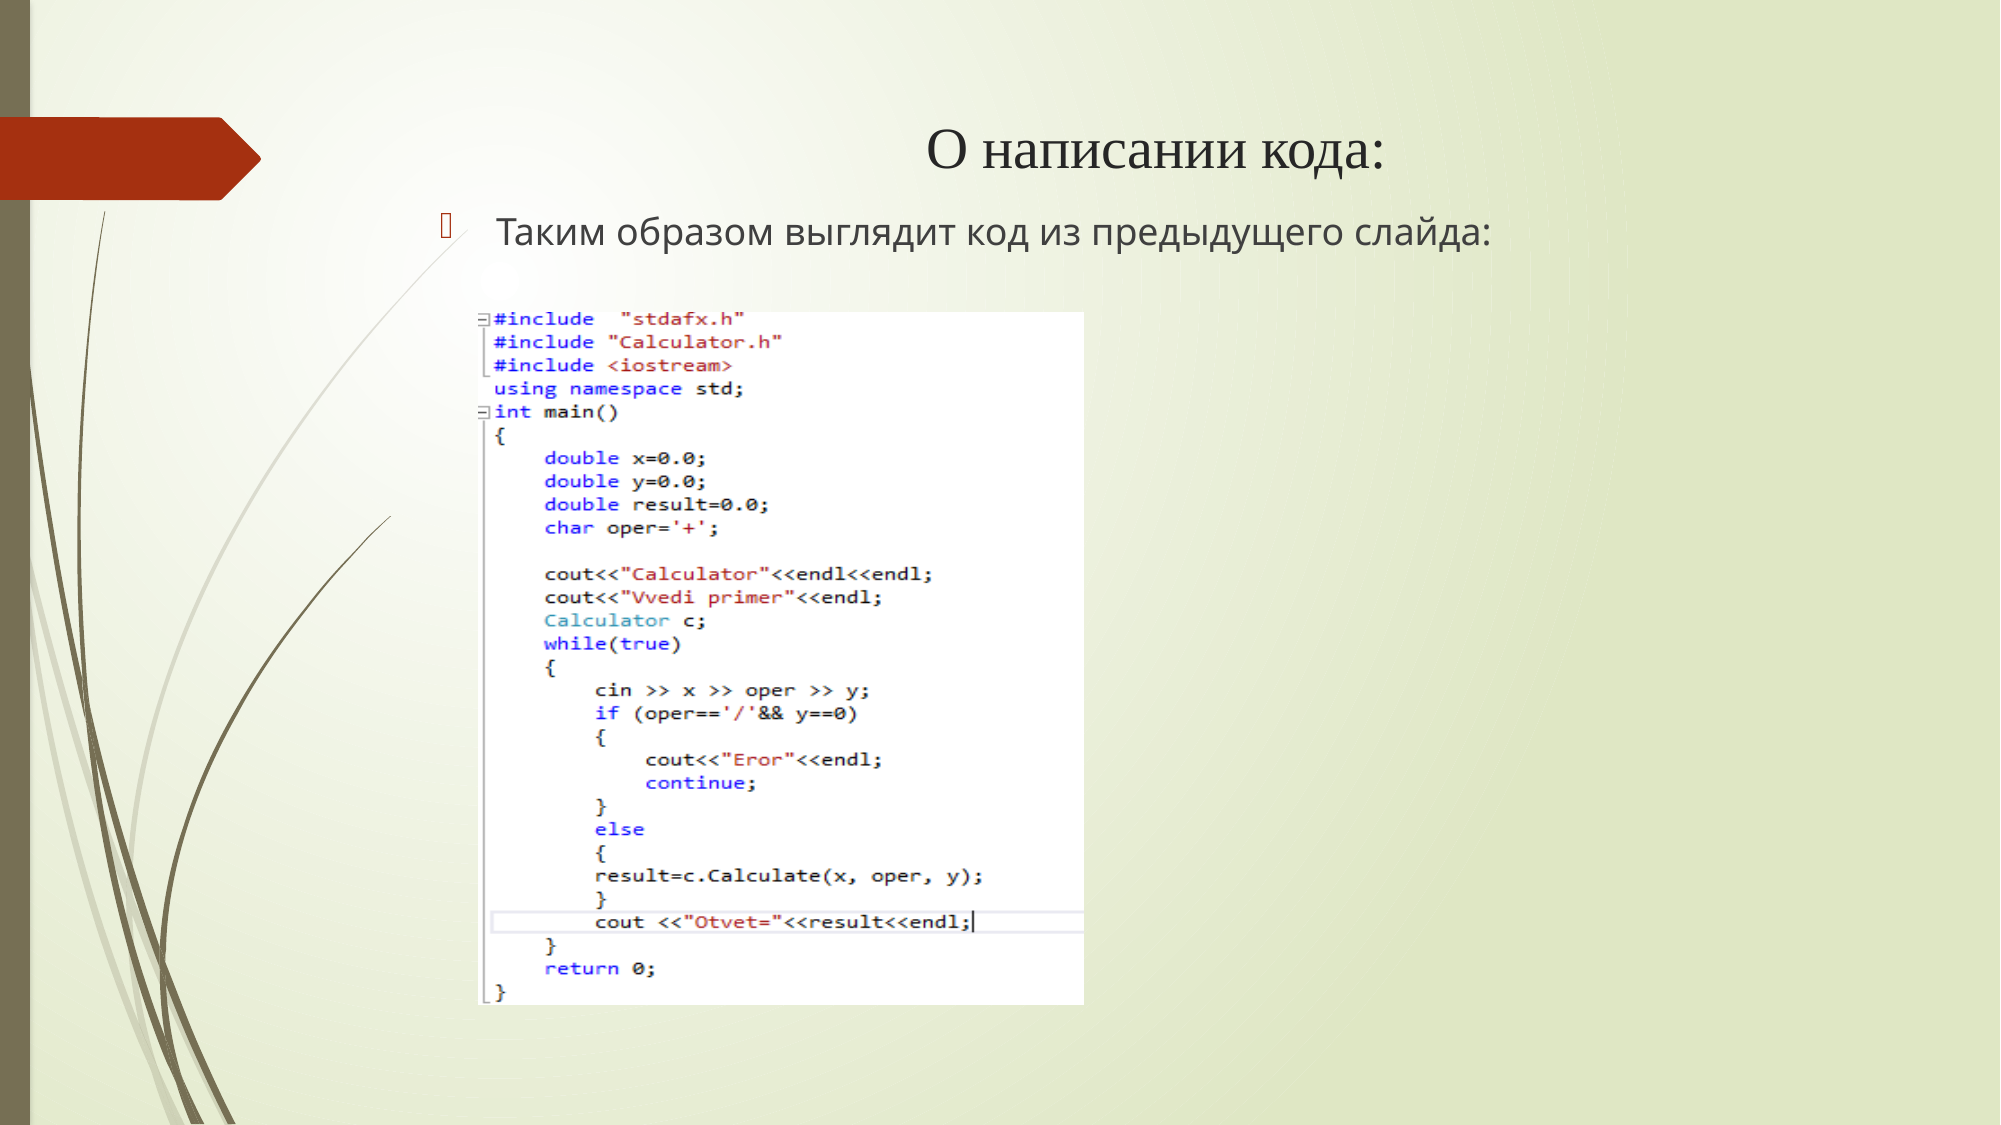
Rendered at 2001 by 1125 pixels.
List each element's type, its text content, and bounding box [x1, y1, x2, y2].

title О написании кода: [425, 102, 1888, 200]
list Таким образом выглядит код из предыдущего слайда: [424, 200, 1888, 1050]
picture [478, 312, 1084, 1005]
